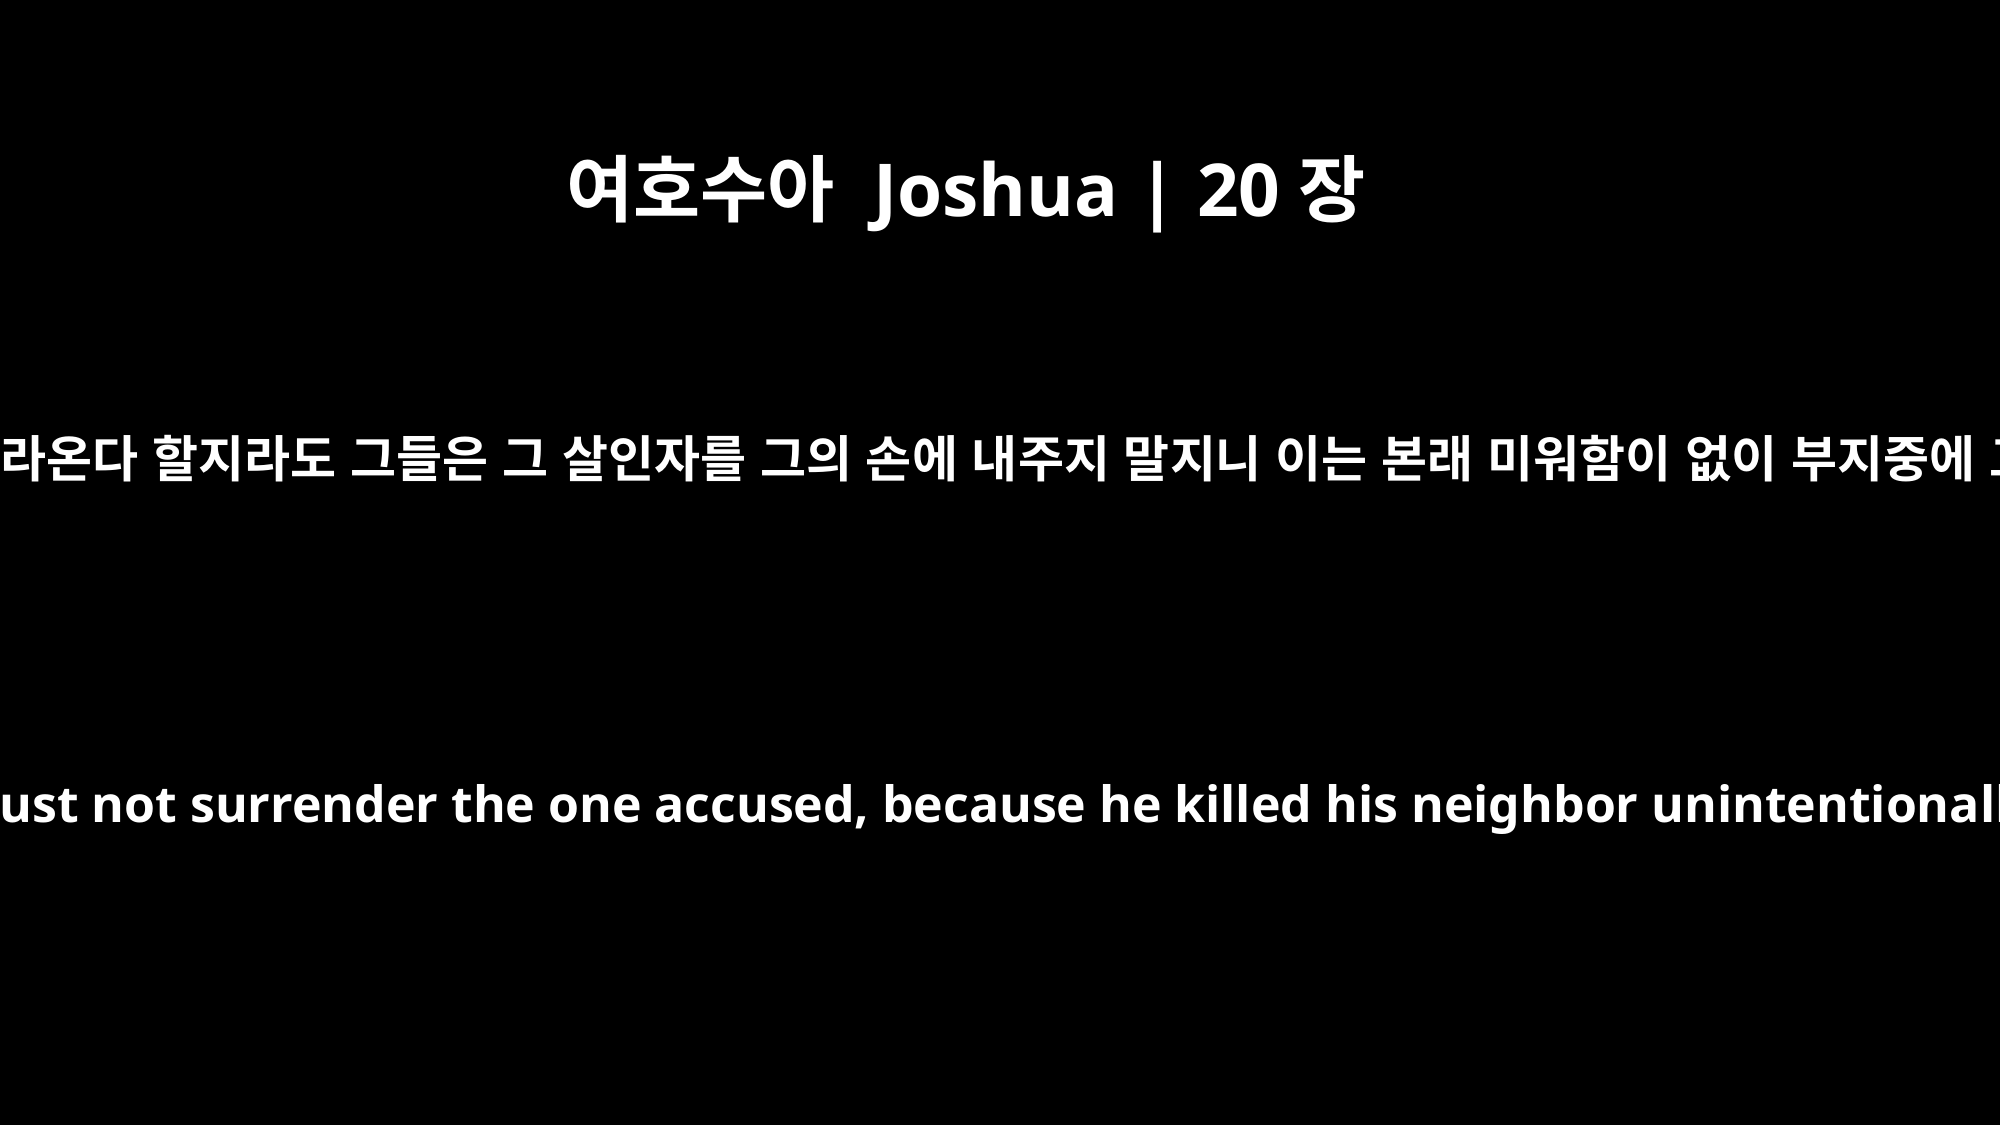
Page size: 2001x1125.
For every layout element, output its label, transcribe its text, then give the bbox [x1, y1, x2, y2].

text_box If the avenger of blood pursues him, they must not surrender the one accused, because he killed his neighbor unintentionally and without malice aforethought. [0, 764, 2000, 840]
text_box 여호수아 Joshua | 20장 [551, 136, 1381, 239]
text_box 5 피의 보복자가 그의 뒤를 따라온다 할지라도 그들은 그 살인자를 그의 손에 내주지 말지니 이는 본래 미워함이 없이 부지중에 그의 이웃을 죽였음이라 [0, 359, 2000, 495]
